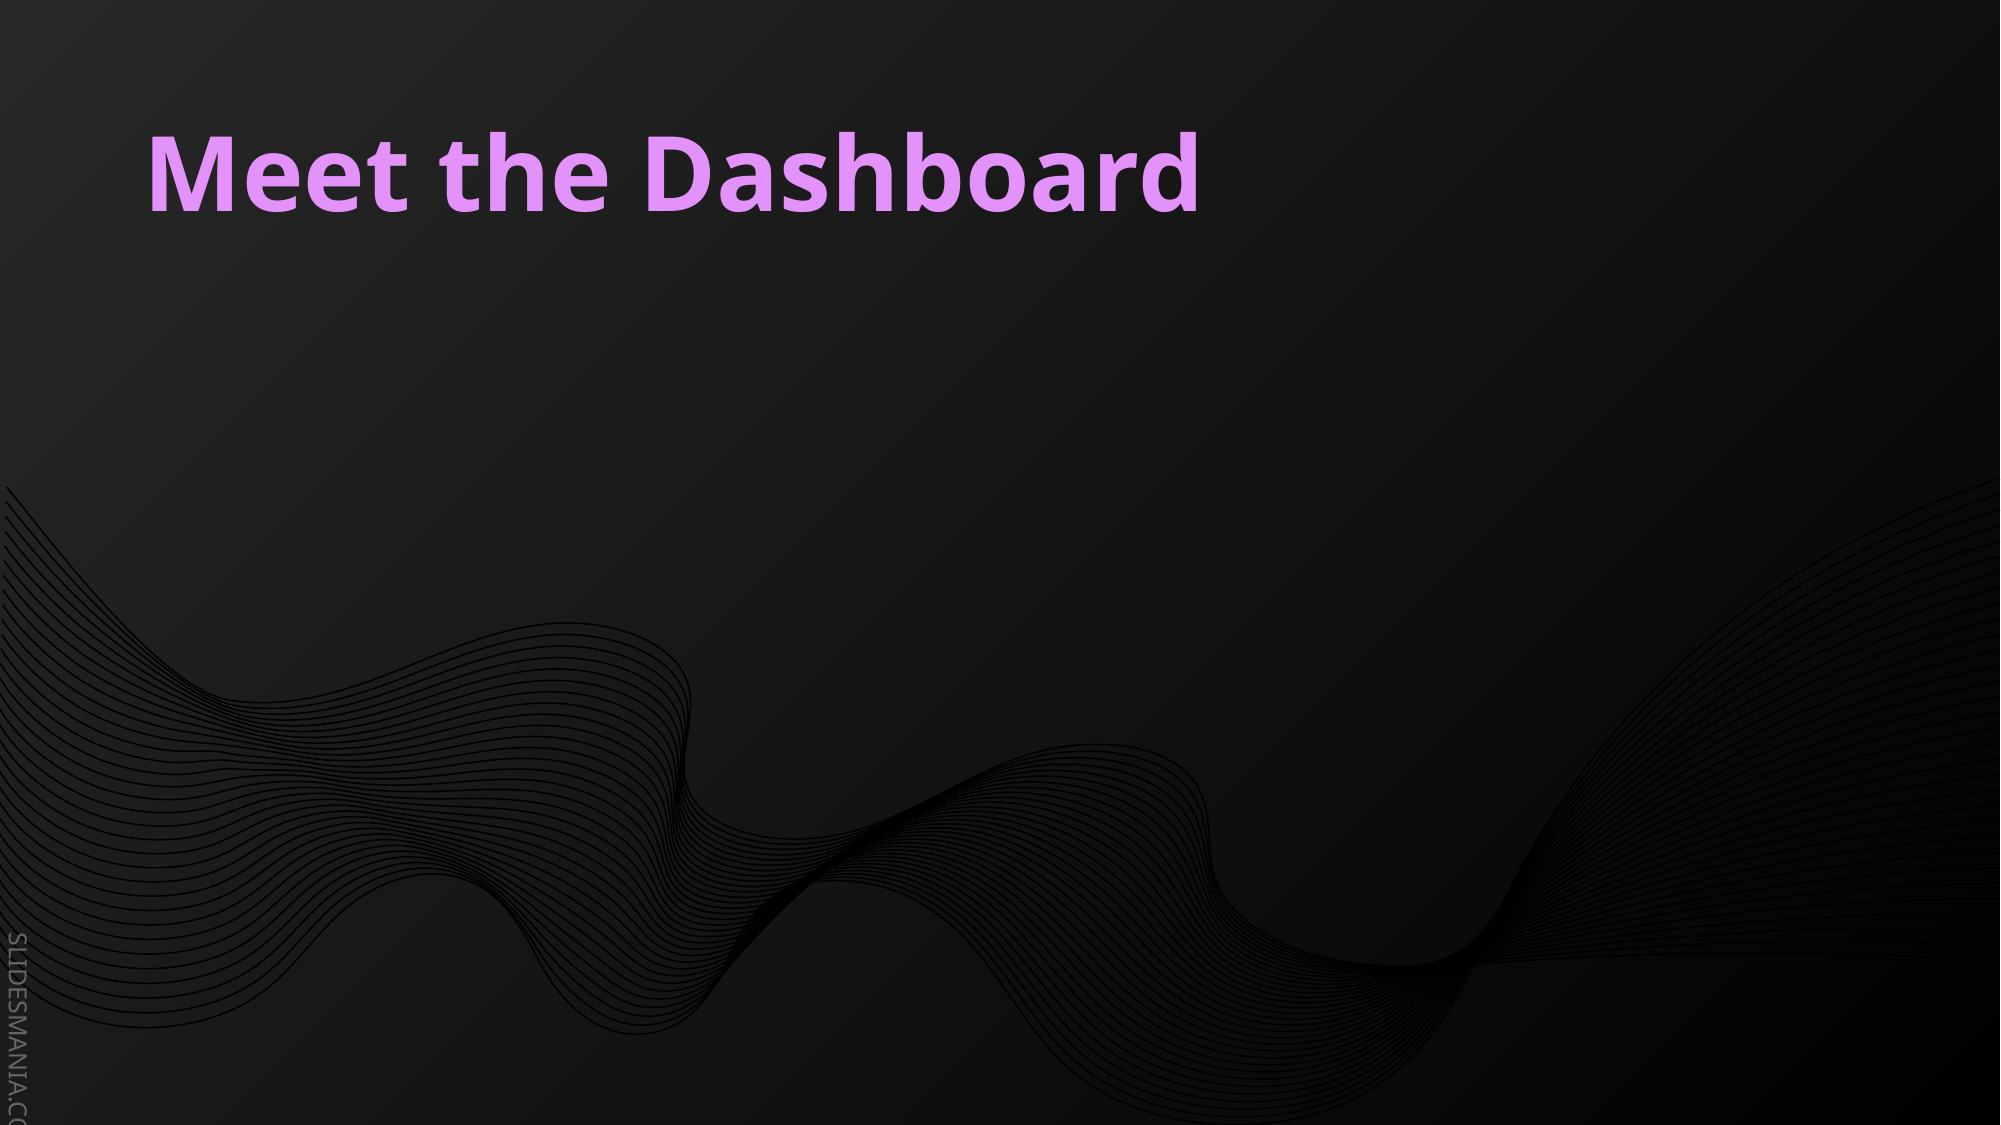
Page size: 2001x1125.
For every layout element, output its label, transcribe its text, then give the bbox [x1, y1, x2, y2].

title Meet the Dashboard [0, 87, 1225, 305]
